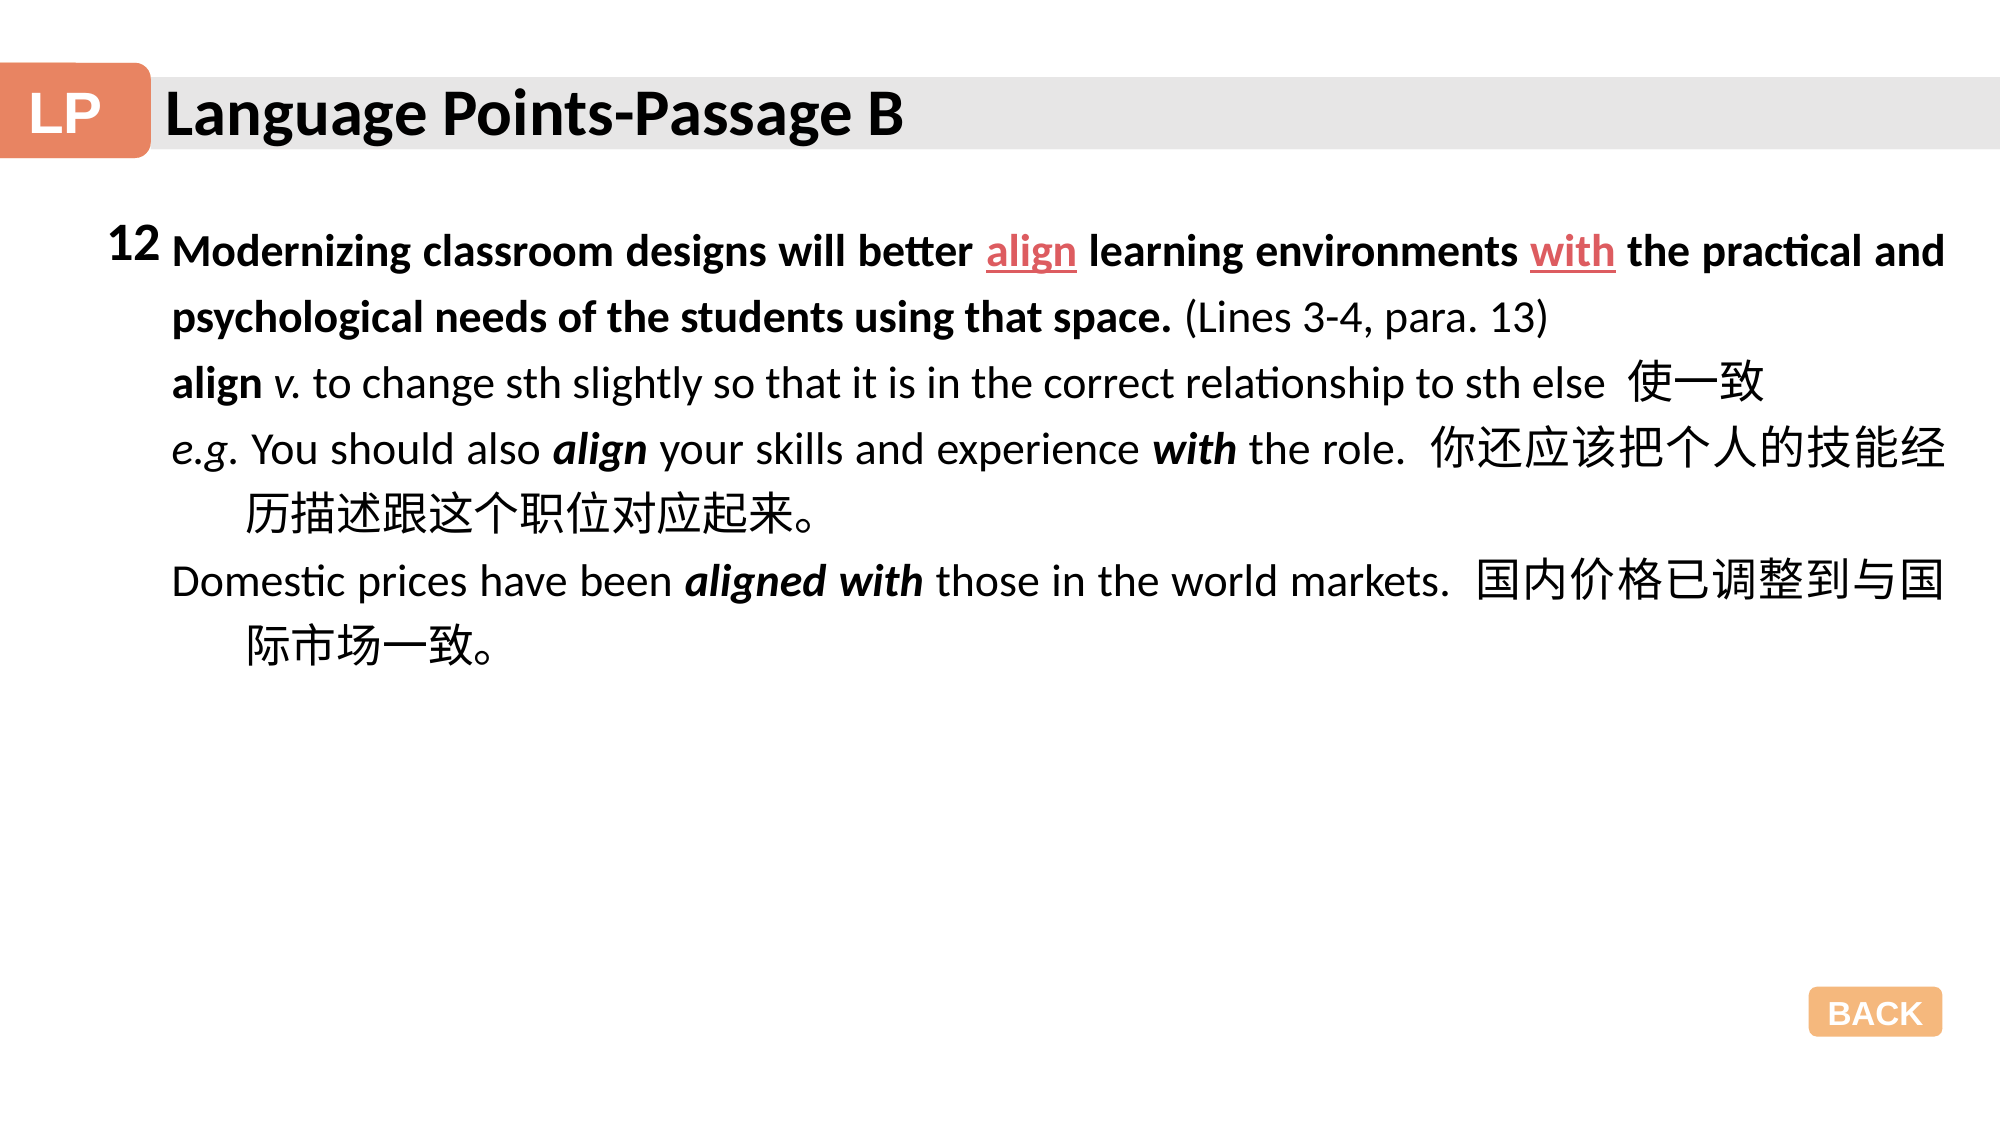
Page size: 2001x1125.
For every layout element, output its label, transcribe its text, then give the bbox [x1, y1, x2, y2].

text_box 12 [91, 199, 186, 279]
text_box [942, 76, 2000, 150]
text_box Language Points-Passage B [150, 61, 942, 157]
text_box LP [0, 61, 150, 160]
text_box Modernizing classroom designs will better align learning environments with the practical and psychological needs of the students using that space. (Lines 3-4, para. 13) align v. to change sth slightly so that it is in the correct relationship to sth else 使一致 e.g. You should also align your skills and experience with the role. 你还应该把个人的技能经历描述跟这个职位对应起来。 Domestic prices have been aligned with those in the world markets. 国内价格已调整到与国际市场一致。 [156, 202, 1961, 679]
text_box BACK [1807, 985, 1944, 1038]
